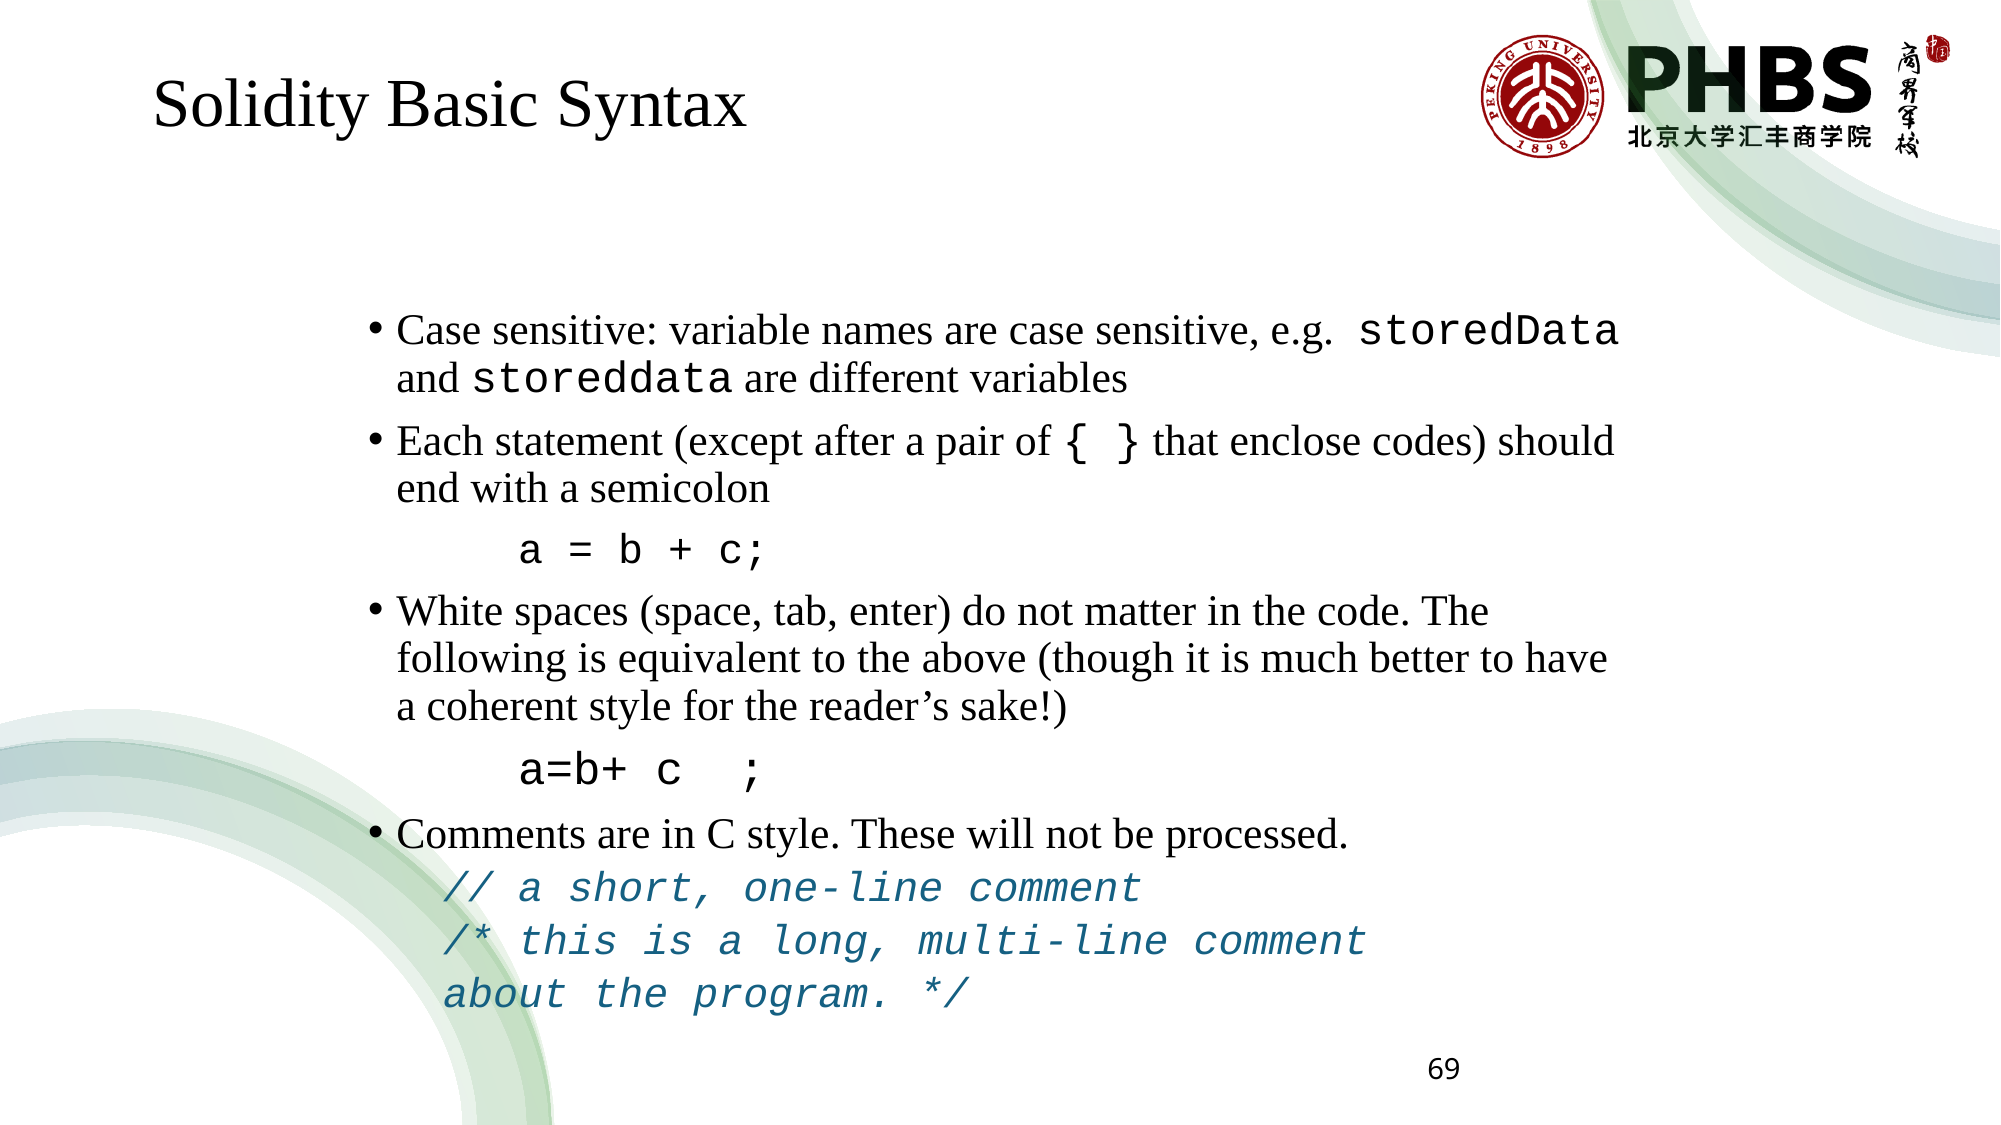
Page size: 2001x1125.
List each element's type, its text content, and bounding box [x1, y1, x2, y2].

slide_number 69 [1412, 1042, 1750, 1103]
footer [249, 1042, 757, 1103]
picture [1625, 0, 2000, 185]
list Case sensitive: variable names are case sensitive, e.g. storedData and storeddata are different variables Each statement (except after a pair of { } that enclose codes) should end with a semicolon a = b + c; White spaces (space, tab, enter) do not matter in the code. The following is equivalent to the above (though it is much better to have a coherent style for the reader’s sake!) a=b+ c ; Comments are in C style. These will not be processed. // a short, one-line comment /* this is a long, multi-line comment about the program. */ [353, 299, 1647, 1043]
picture [1458, 0, 1609, 59]
title Solidity Basic Syntax [137, 59, 1863, 278]
